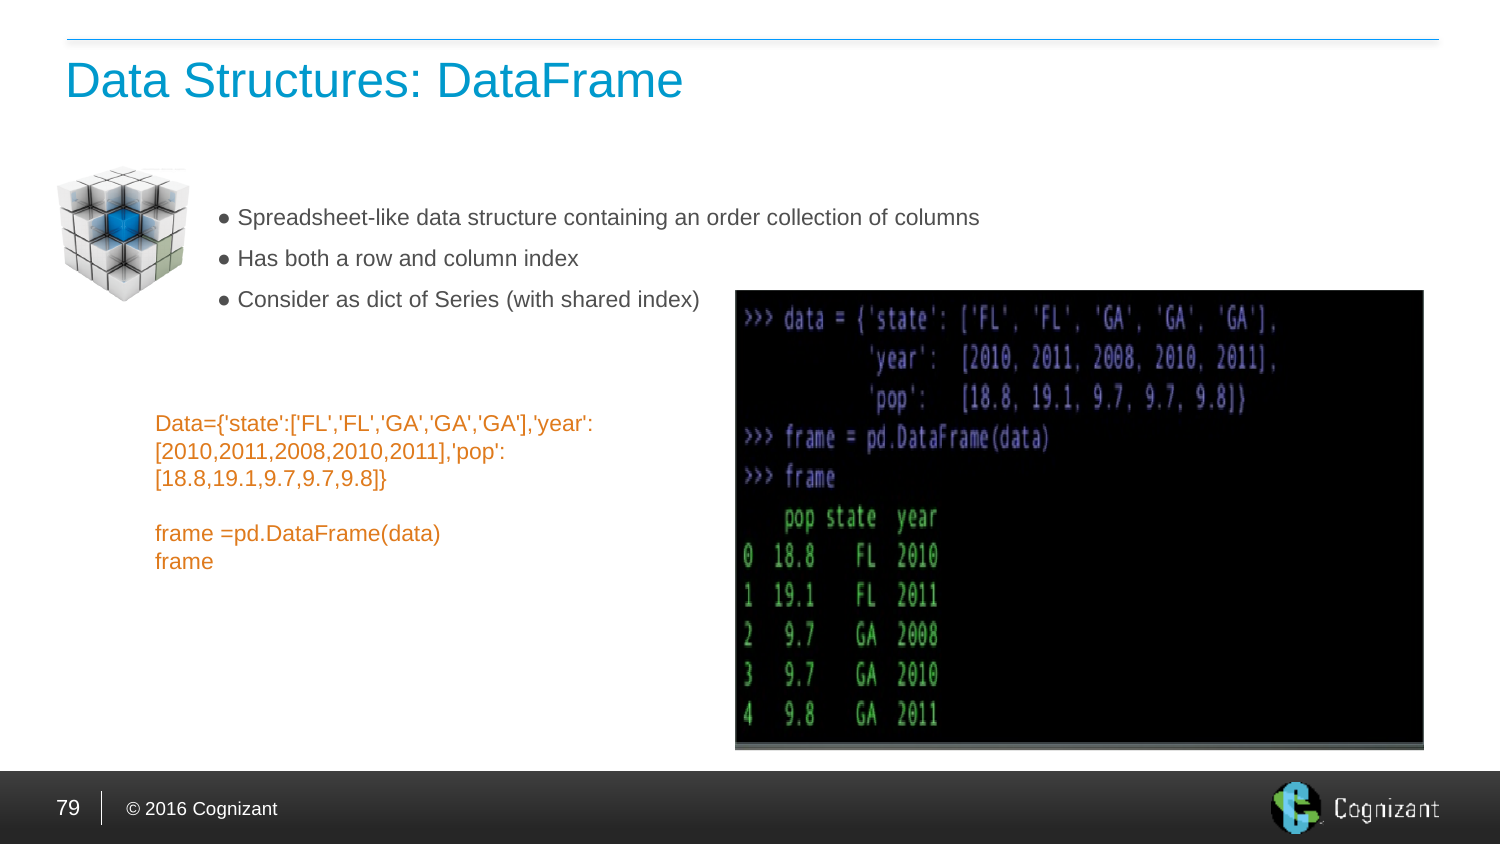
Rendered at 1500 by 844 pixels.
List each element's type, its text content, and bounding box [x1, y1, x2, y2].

picture [735, 290, 1424, 755]
text_box Data={'state':['FL','FL','GA','GA','GA'],'year':[2010,2011,2008,2010,2011],'pop':[18.8,19.1,9.7,9.7,9.8]} frame =pd.DataFrame(data) frame [140, 401, 618, 691]
slide_number 79 [6, 775, 95, 838]
text_box ● Spreadsheet-like data structure containing an order collection of columns ● Has both a row and column index ● Consider as dict of Series (with shared index) [202, 181, 1500, 320]
picture [49, 165, 190, 303]
title Data Structures: DataFrame [49, 40, 1439, 116]
picture [1271, 782, 1439, 834]
